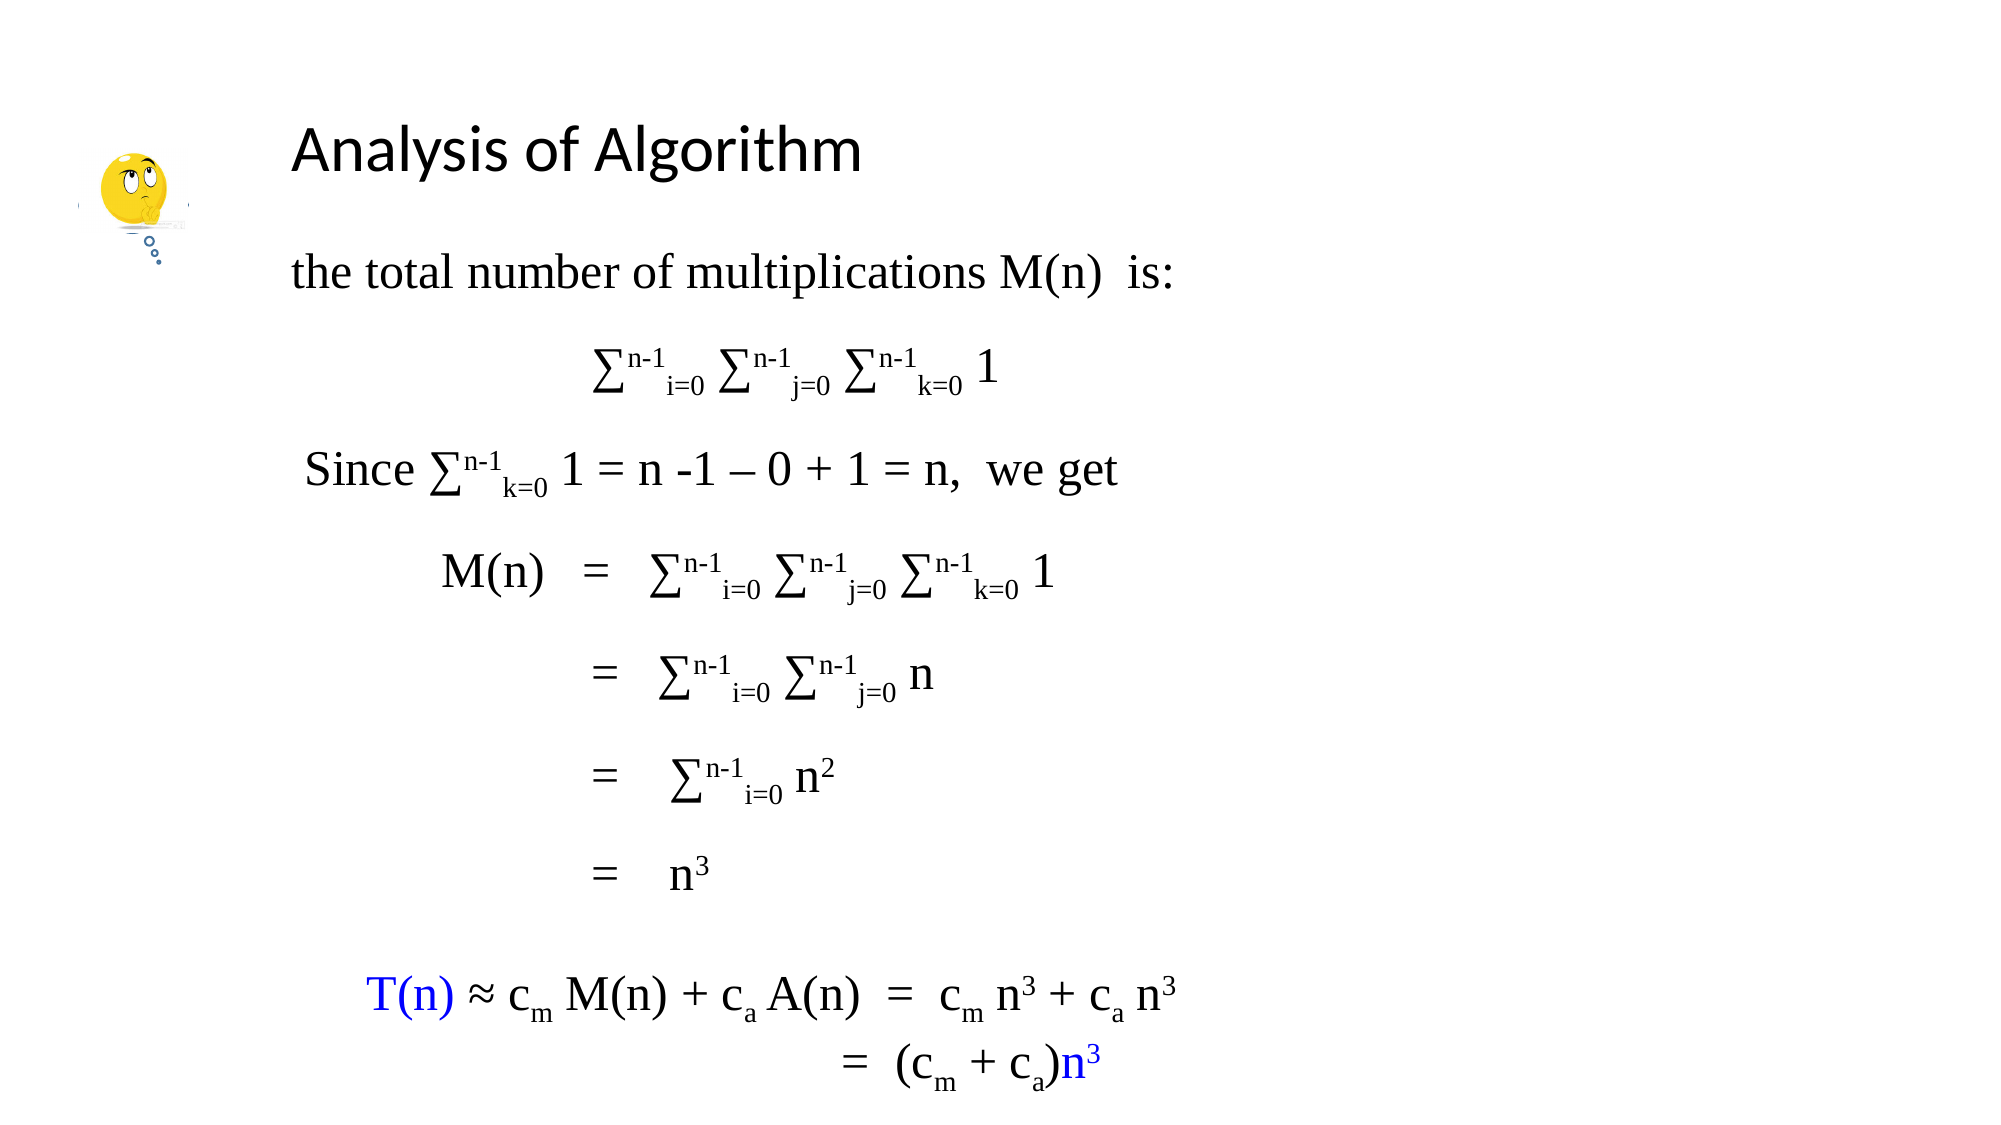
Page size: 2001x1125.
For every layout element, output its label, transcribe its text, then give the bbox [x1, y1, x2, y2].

text_box [143, 235, 155, 247]
text_box the total number of multiplications M(n) is: ∑n-1i=0 ∑n-1j=0 ∑n-1k=0 1 Since ∑n-1k=0 1 = n -1 – 0 + 1 = n, we get M(n) = ∑n-1i=0 ∑n-1j=0 ∑n-1k=0 1 = ∑n-1i=0 ∑n-1j=0 n = ∑n-1i=0 n2 = n3 T(n) ≈ cm M(n) + ca A(n) = cm n3 + ca n3 = (cm + ca)n3 [277, 201, 1500, 1125]
text_box [150, 249, 159, 258]
text_box Analysis of Algorithm [277, 97, 883, 193]
picture [79, 148, 188, 233]
